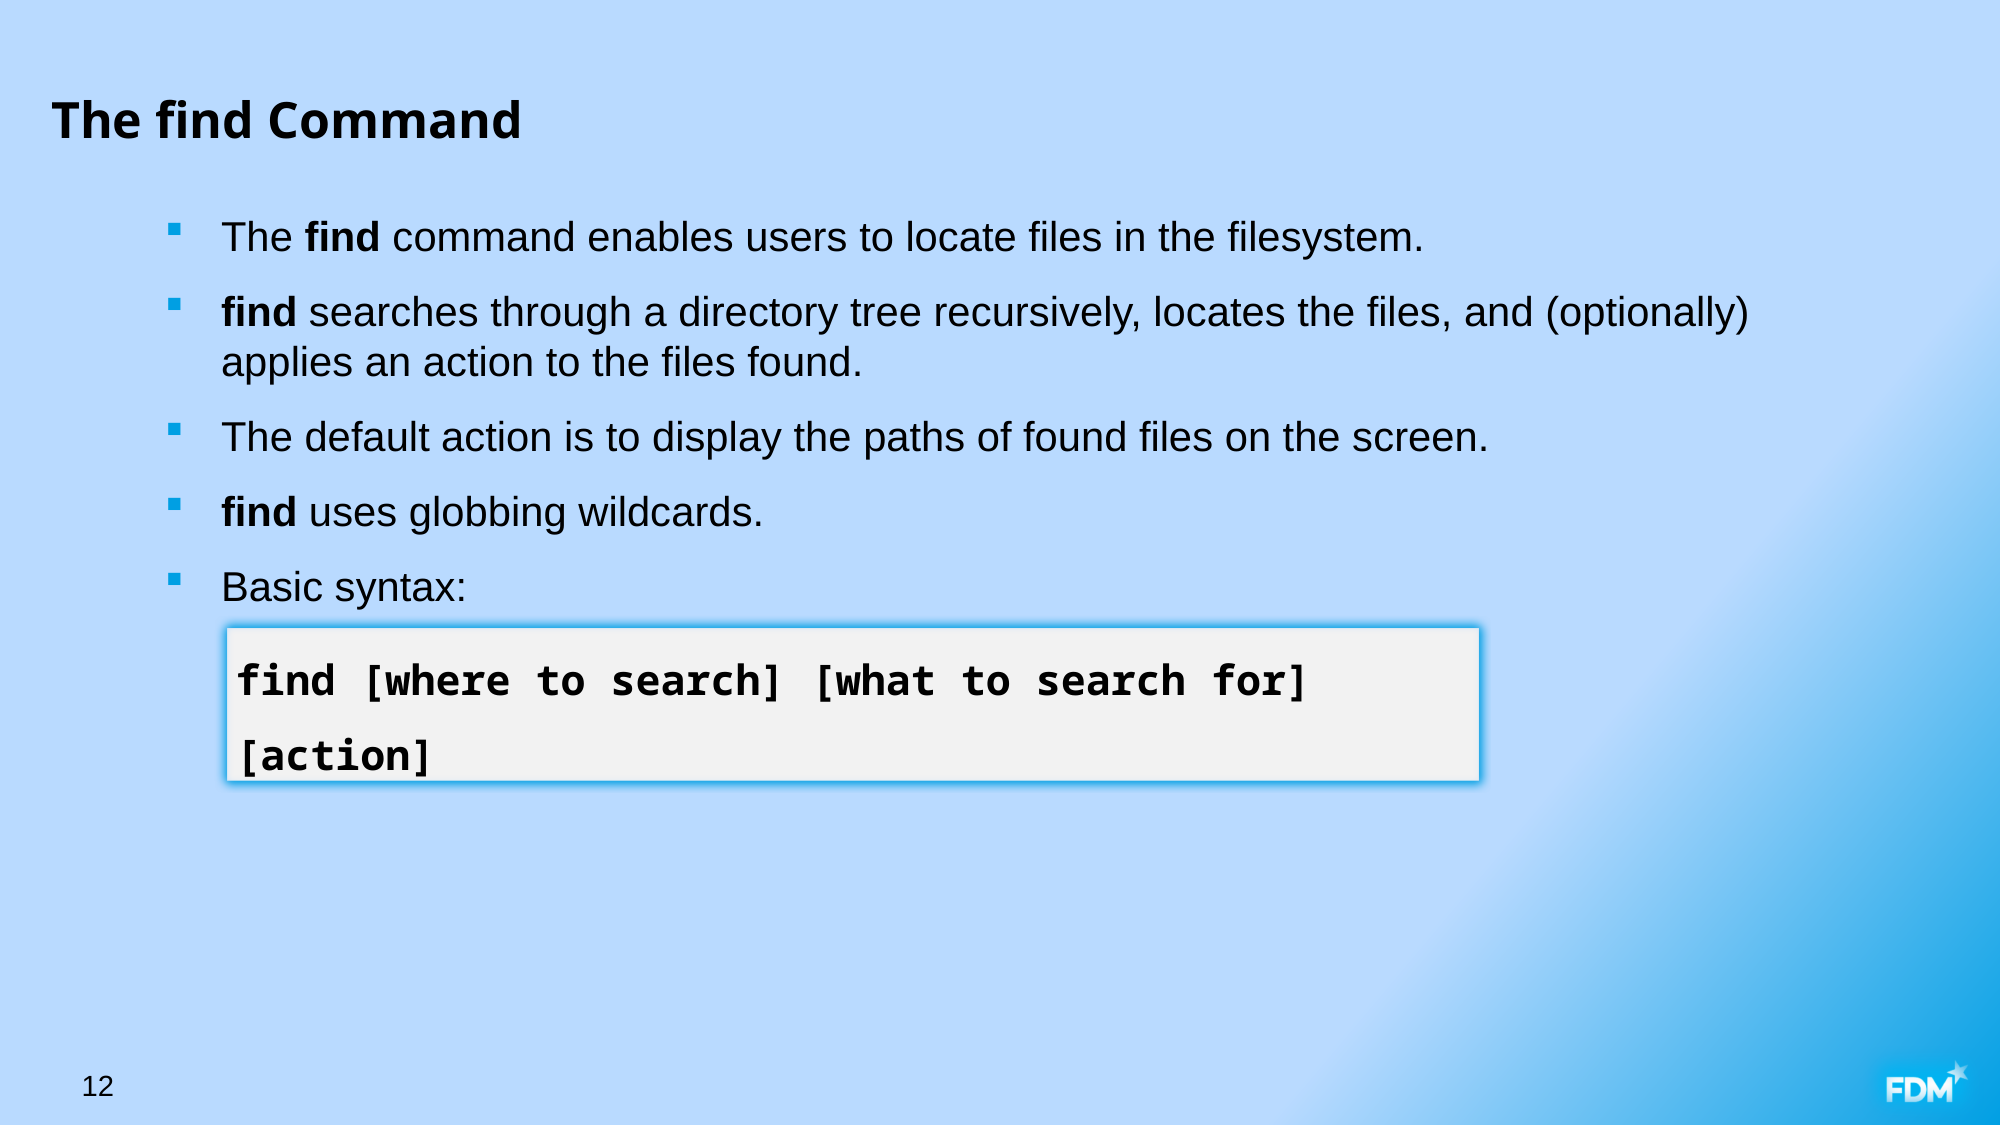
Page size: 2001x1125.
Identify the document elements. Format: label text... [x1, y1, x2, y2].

text_box find [where to search] [what to search for] [action] [239, 640, 1469, 770]
picture [1858, 1029, 2000, 1125]
text_box The find Command [39, 76, 1879, 159]
slide_number 12 [66, 1060, 534, 1110]
text_box The find command enables users to locate files in the filesystem. find searches through a directory tree recursively, locates the files, and (optionally) applies an action to the files found. The default action is to display the paths of found files on the screen. find uses globbing wildcards. Basic syntax: [150, 202, 1850, 480]
